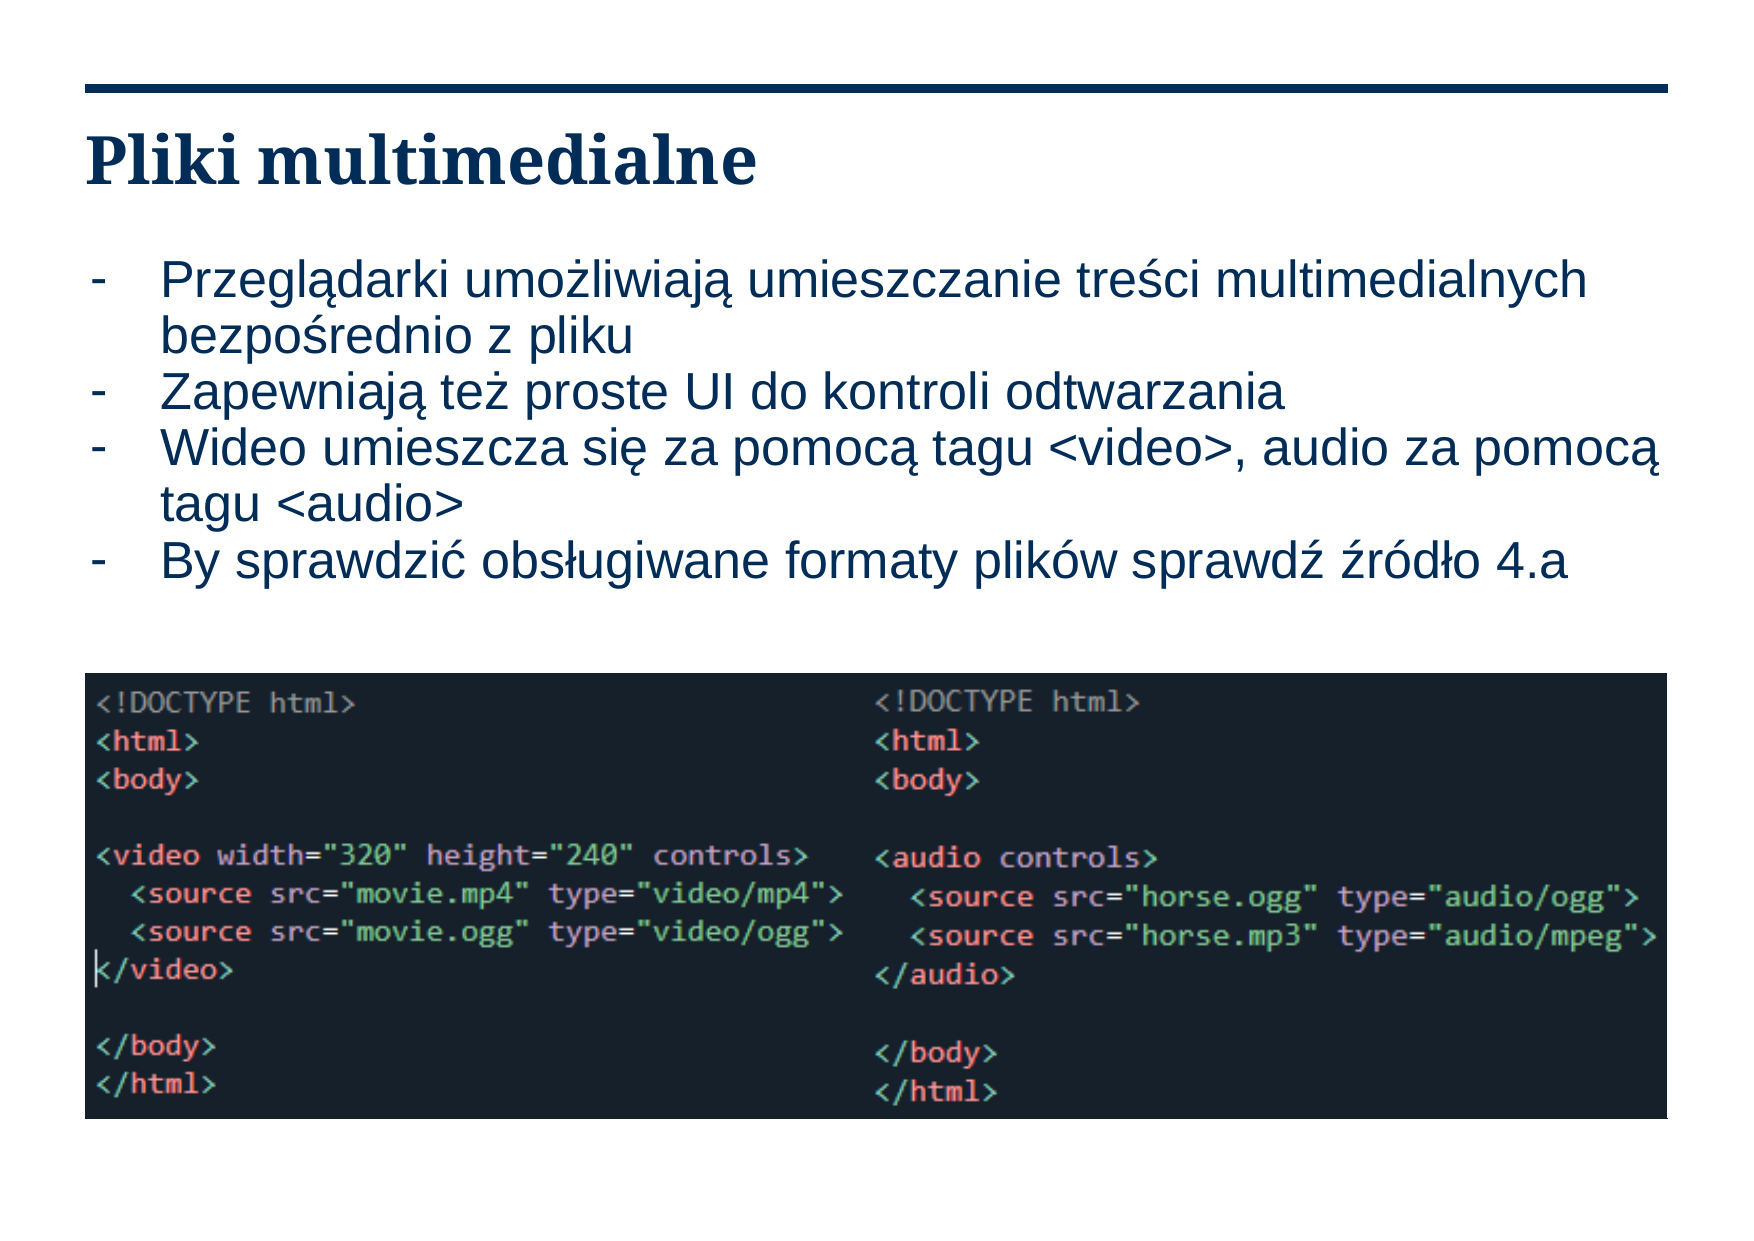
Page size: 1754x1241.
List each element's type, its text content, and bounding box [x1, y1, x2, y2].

picture [85, 673, 1667, 1119]
list Przeglądarki umożliwiają umieszczanie treści multimedialnych bezpośrednio z pliku Zapewniają też proste UI do kontroli odtwarzania Wideo umieszcza się za pomocą tagu <video>, audio za pomocą tagu <audio> By sprawdzić obsługiwane formaty plików sprawdź źródło 4.a [85, 252, 1669, 673]
title Pliki multimedialne [85, 127, 1669, 252]
